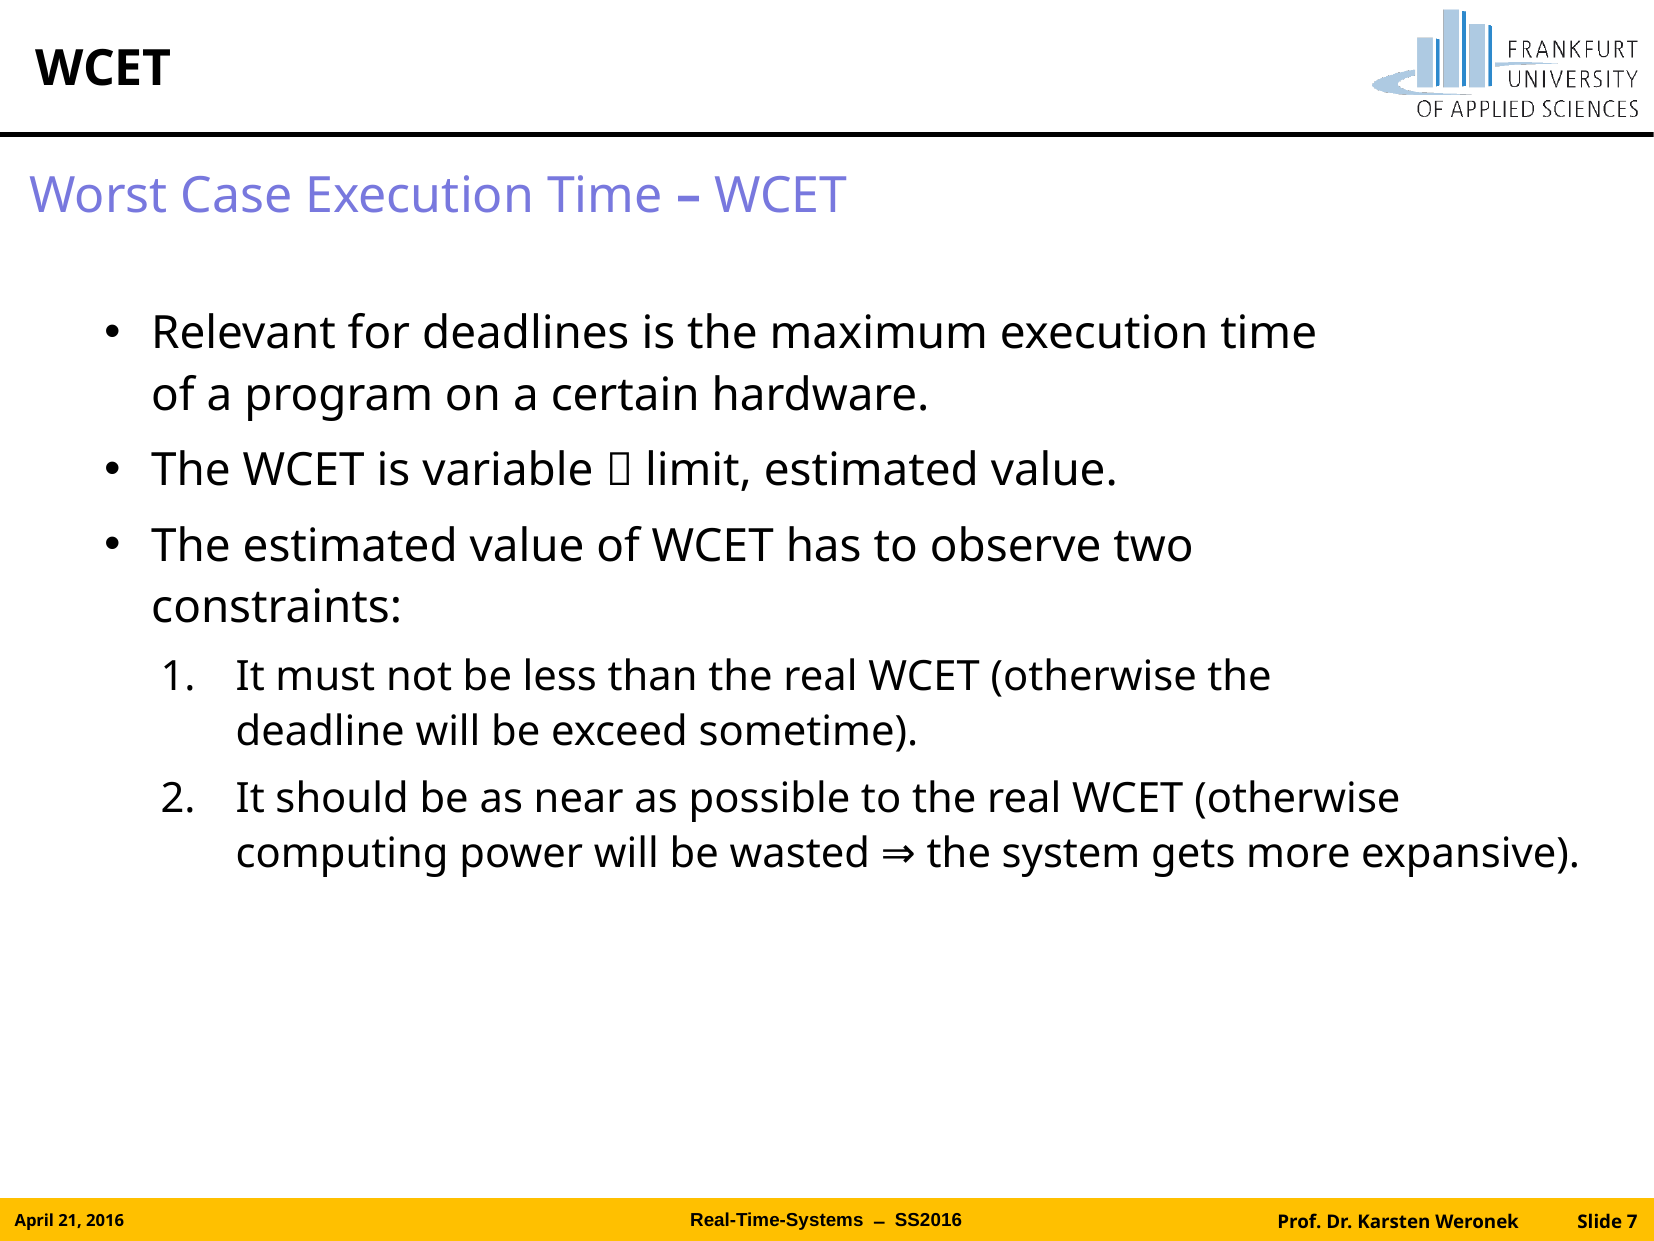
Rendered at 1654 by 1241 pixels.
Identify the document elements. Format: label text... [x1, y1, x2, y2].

list Worst Case Execution Time – WCET Relevant for deadlines is the maximum execution time of a program on a certain hardware. The WCET is variable  limit, estimated value. The estimated value of WCET has to observe two constraints: It must not be less than the real WCET (otherwise the deadline will be exceed sometime). It should be as near as possible to the real WCET (otherwise computing power will be wasted ⇒ the system gets more expansive). [29, 155, 1619, 1241]
title WCET [35, 0, 1348, 131]
picture [1372, 9, 1638, 117]
